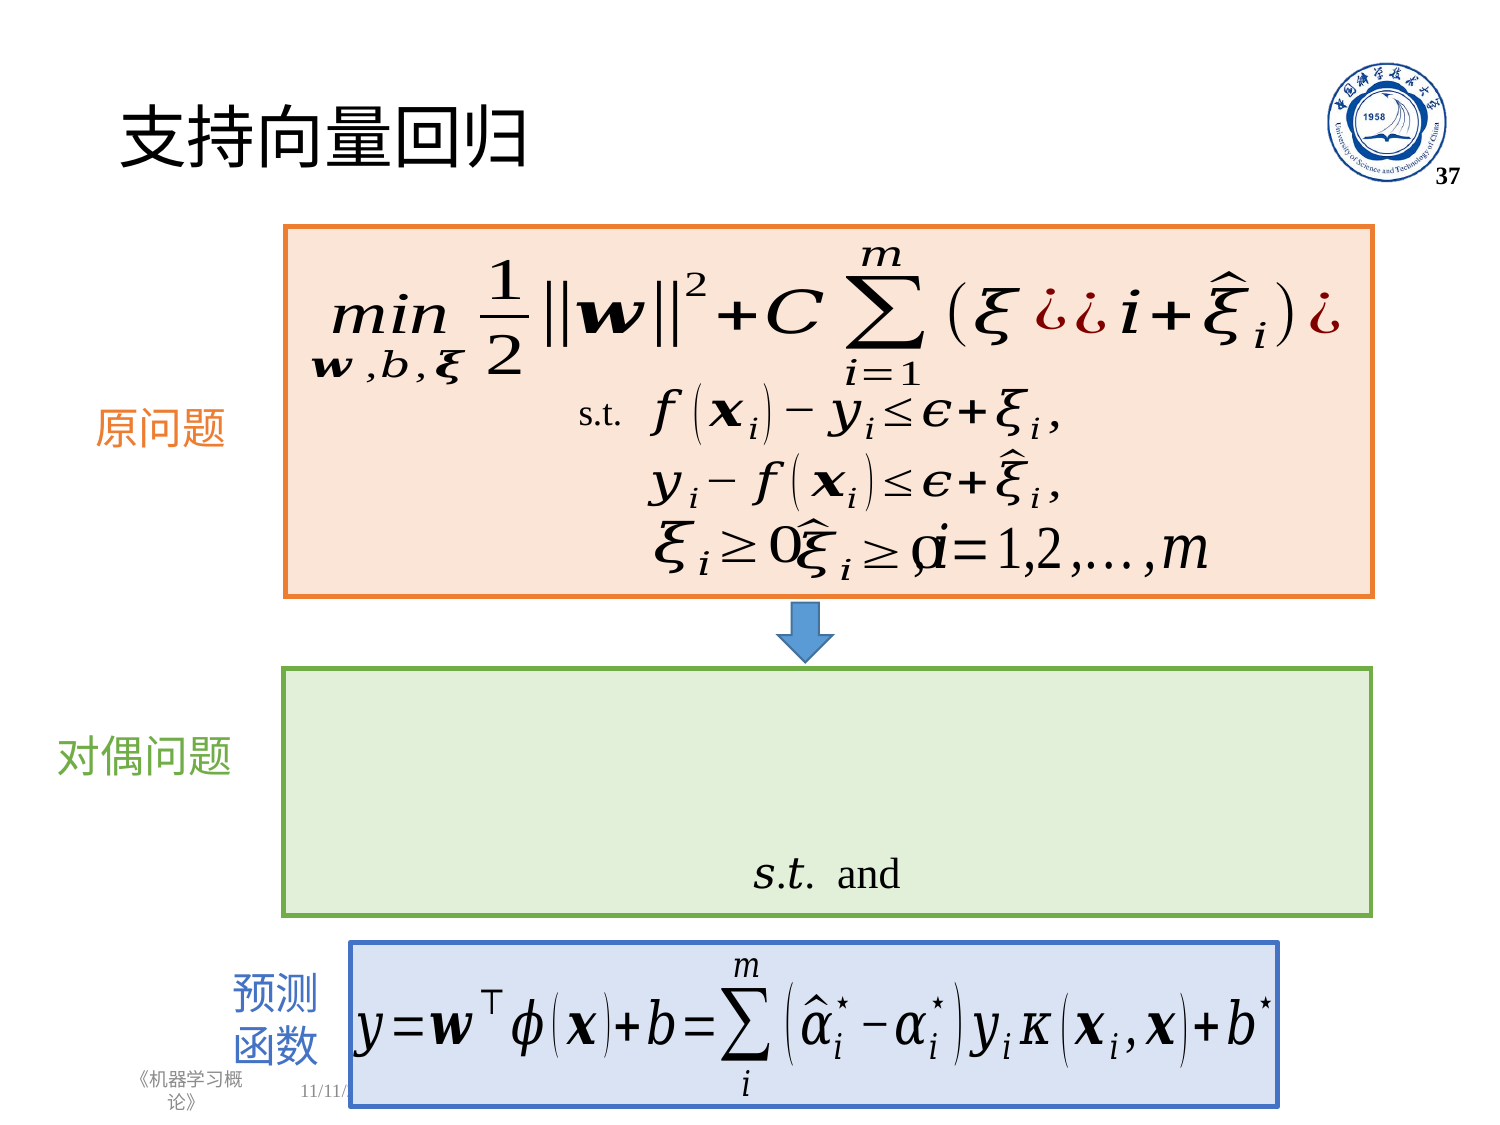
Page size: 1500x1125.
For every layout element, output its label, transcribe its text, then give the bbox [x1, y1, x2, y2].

text_box 原问题 [76, 393, 241, 461]
title 支持向量回归 [103, 59, 1397, 221]
text_box 预测函数 [204, 958, 335, 1079]
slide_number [285, 1068, 422, 1113]
slide_number 37 [1372, 144, 1476, 205]
text_box [775, 601, 836, 664]
text_box [284, 226, 1374, 598]
text_box s.t. [563, 380, 647, 441]
picture [1397, 59, 1450, 144]
footer 《机器学习概论》 [104, 1068, 270, 1113]
text_box [282, 667, 1372, 917]
text_box 对偶问题 [33, 720, 247, 789]
